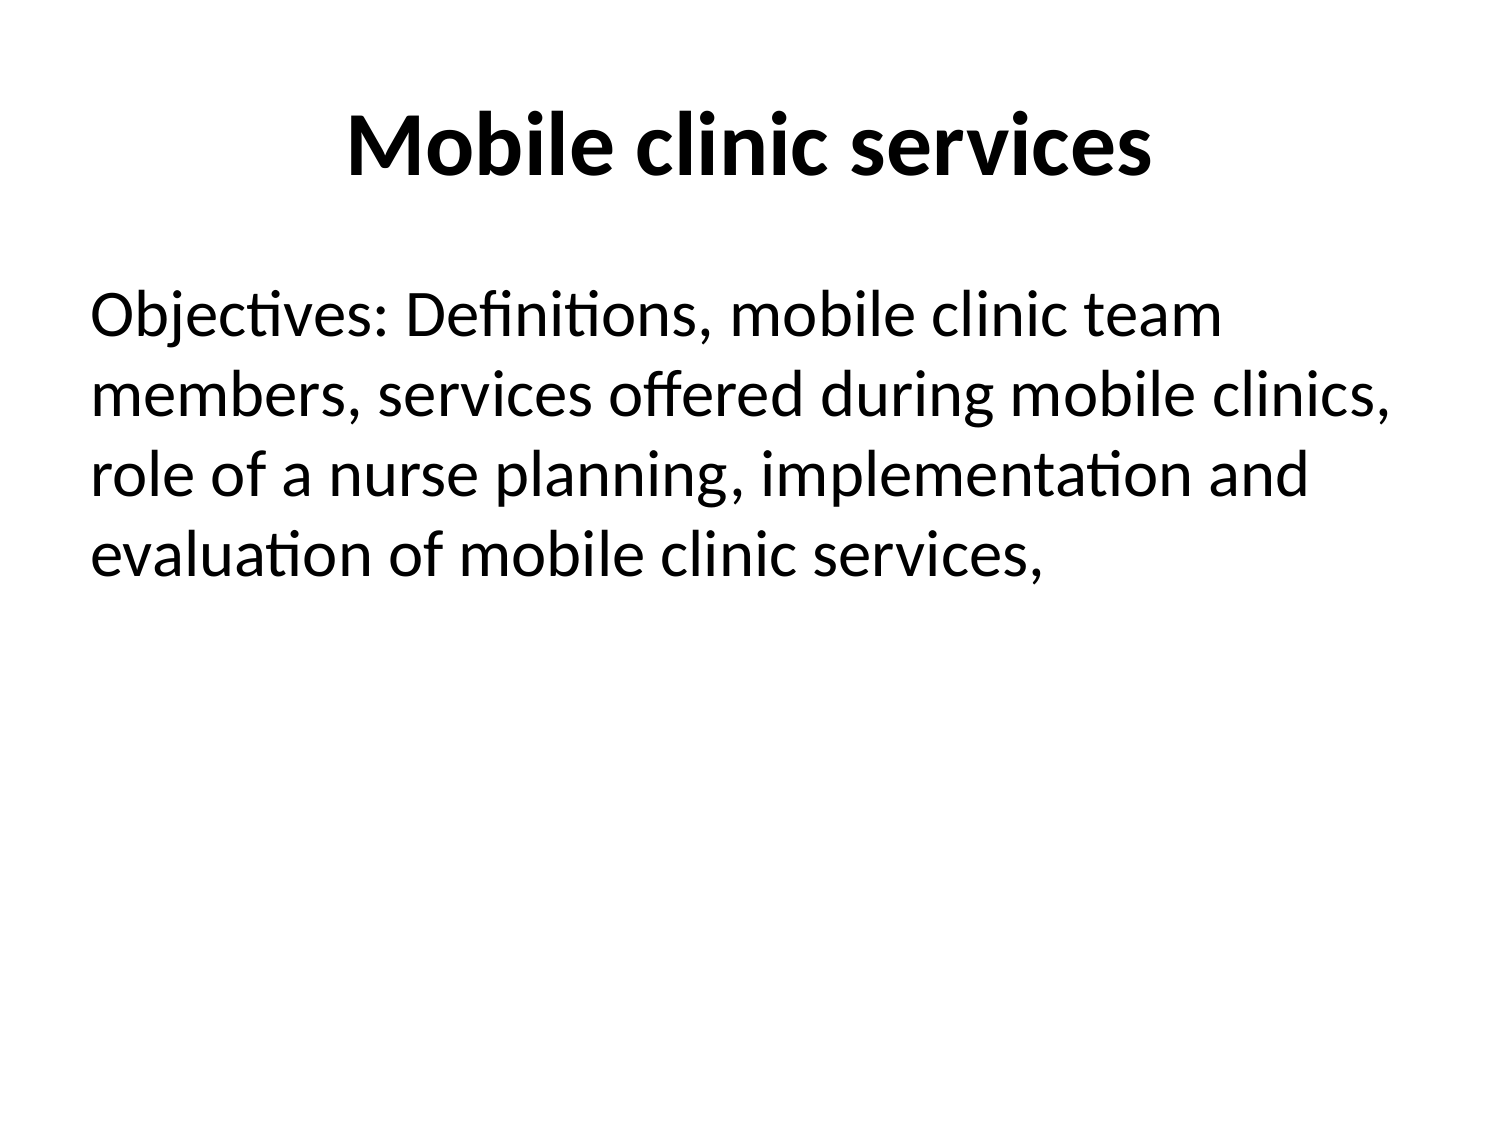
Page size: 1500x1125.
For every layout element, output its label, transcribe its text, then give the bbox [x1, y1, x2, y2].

title Mobile clinic services [75, 45, 1425, 233]
list Objectives: Definitions, mobile clinic team members, services offered during mobile clinics, role of a nurse planning, implementation and evaluation of mobile clinic services, [75, 262, 1425, 1005]
